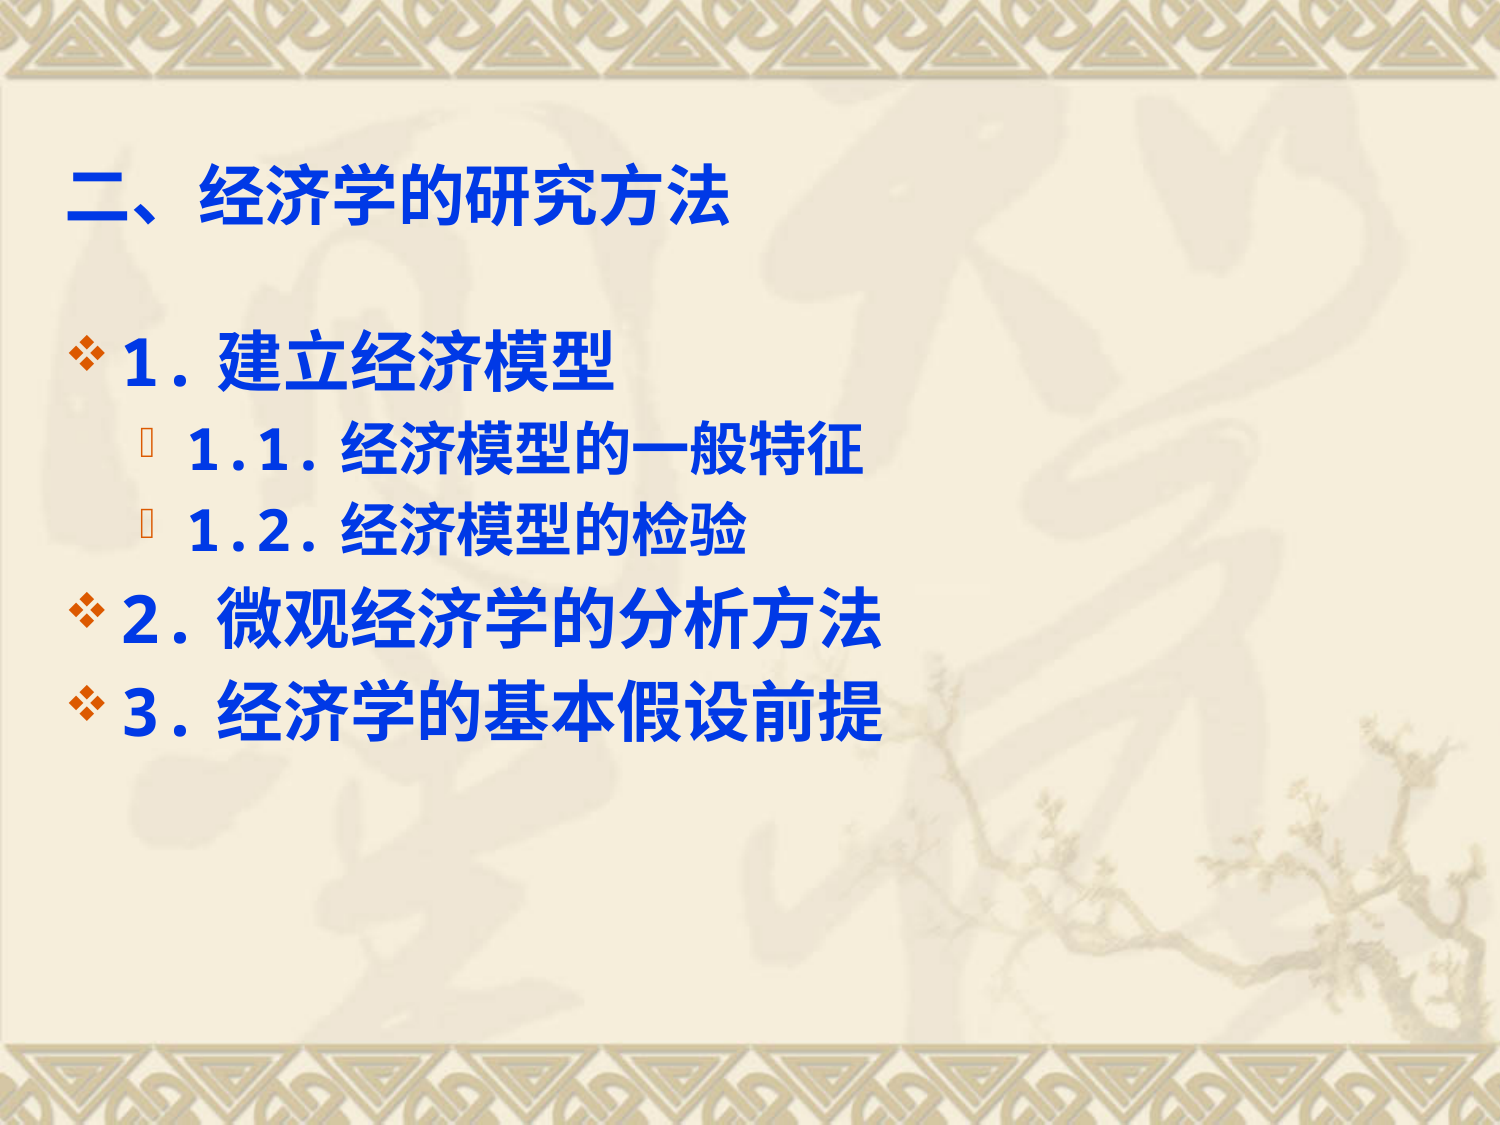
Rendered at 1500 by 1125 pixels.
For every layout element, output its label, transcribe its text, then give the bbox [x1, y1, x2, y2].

title 二、经济学的研究方法 [49, 99, 1451, 288]
picture [0, 0, 1500, 1125]
list 1.建立经济模型 1.1.经济模型的一般特征 1.2.经济模型的检验 2.微观经济学的分析方法 3.经济学的基本假设前提 [49, 312, 1451, 1001]
